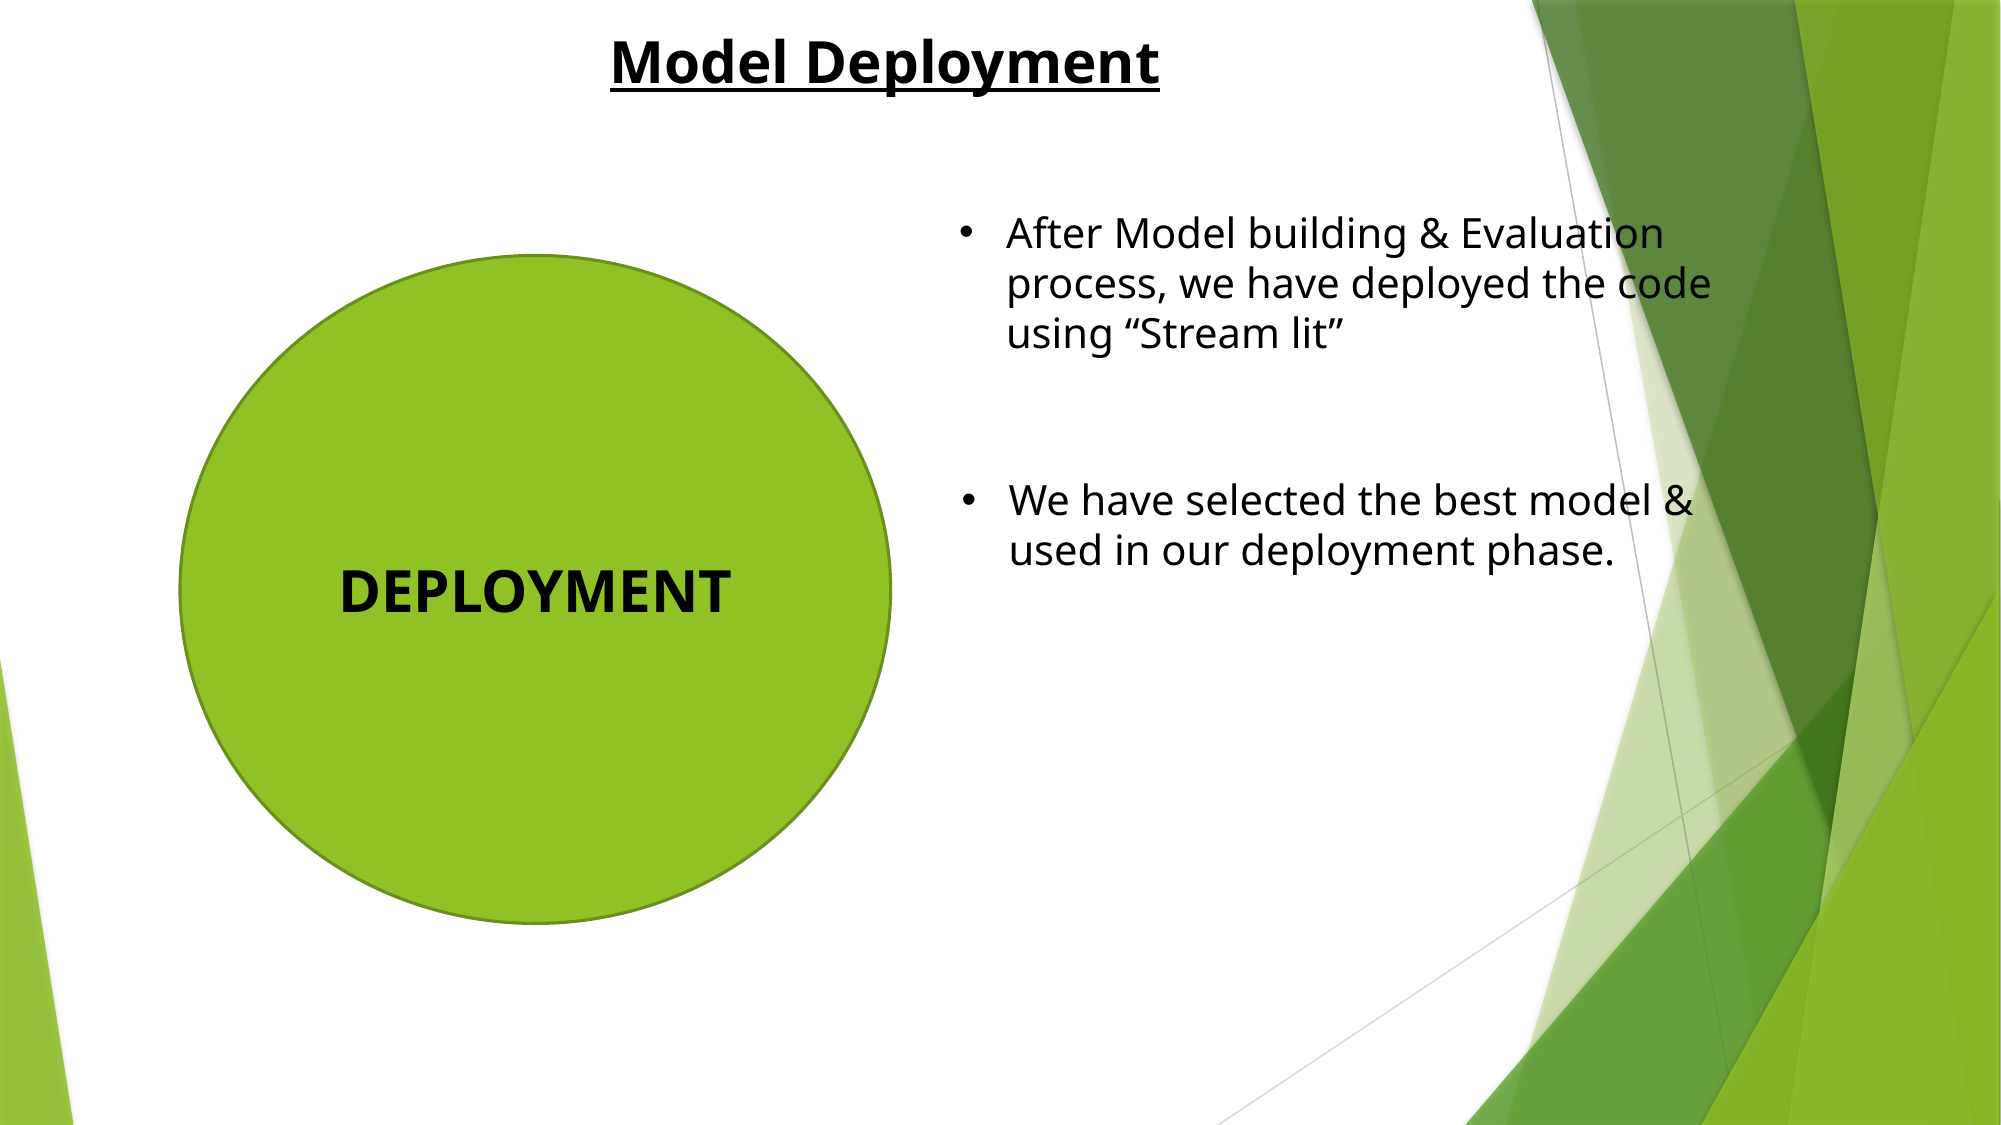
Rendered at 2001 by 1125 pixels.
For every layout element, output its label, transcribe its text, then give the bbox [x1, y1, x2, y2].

text_box DEPLOYMENT [314, 546, 756, 632]
text_box [178, 253, 893, 926]
title Model Deployment [180, 17, 1591, 82]
text_box We have selected the best model & used in our deployment phase. [946, 466, 1782, 582]
text_box After Model building & Evaluation process, we have deployed the code using “Stream lit” [944, 199, 1789, 364]
